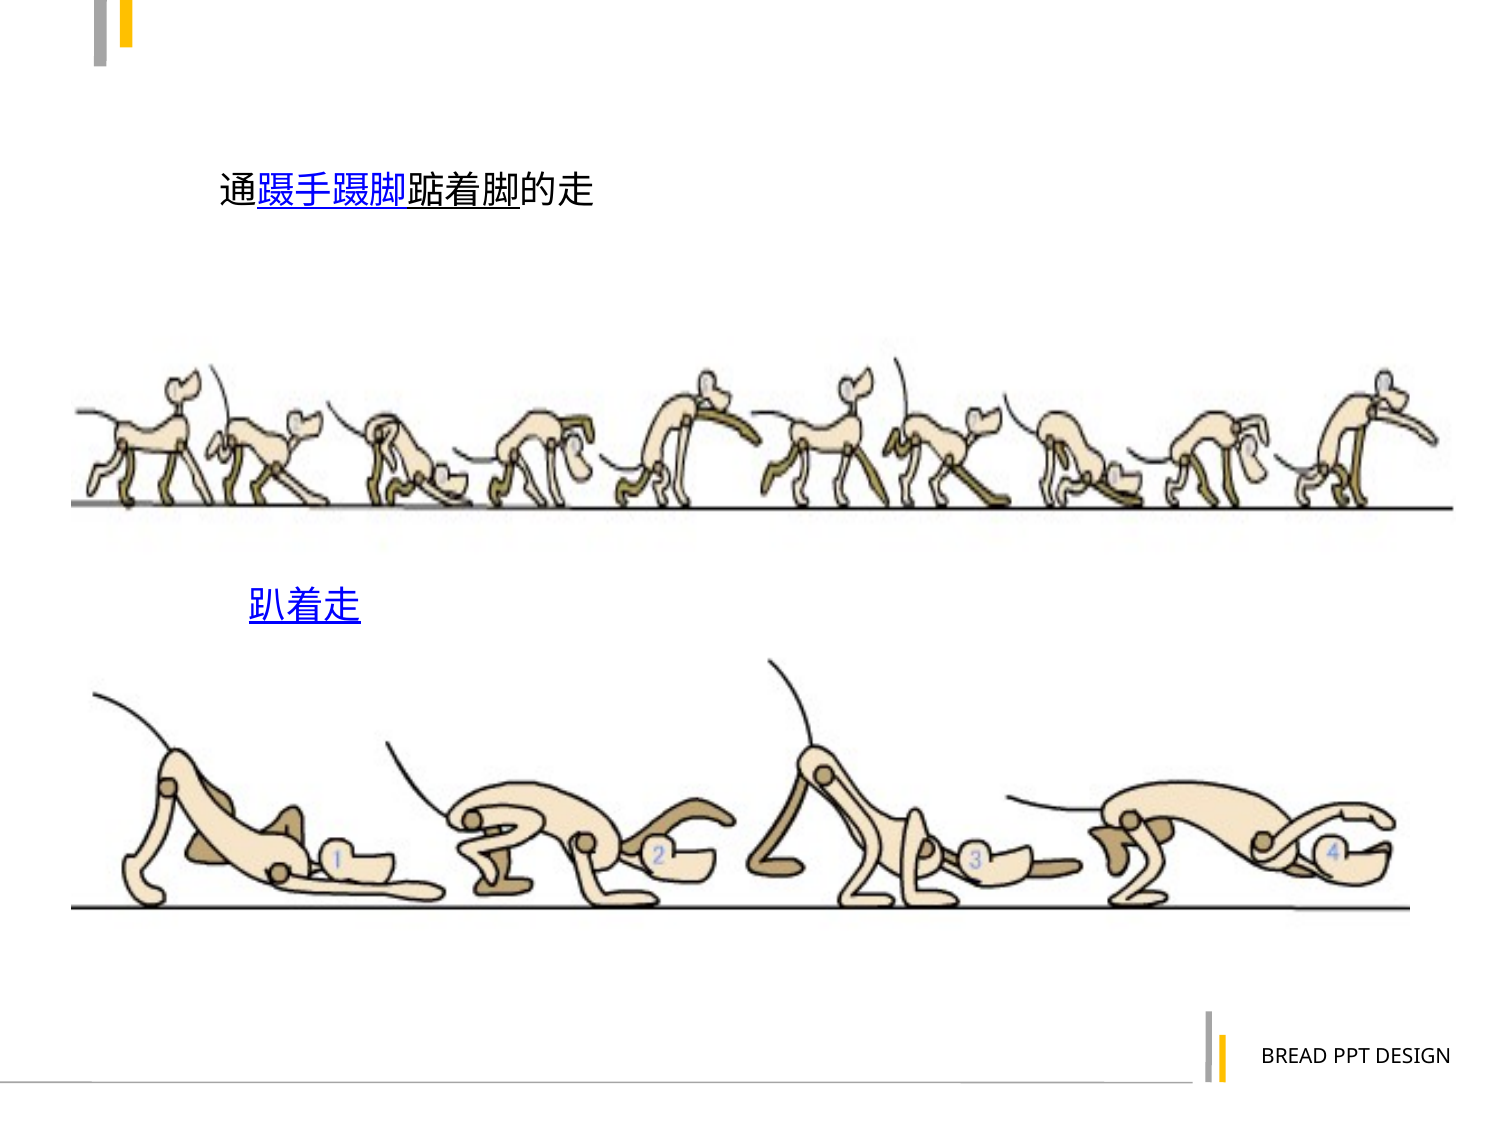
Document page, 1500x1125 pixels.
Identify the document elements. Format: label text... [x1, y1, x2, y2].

picture [71, 641, 1410, 937]
picture [71, 233, 1457, 634]
text_box 通蹑手蹑脚踮着脚的走 [205, 158, 610, 228]
